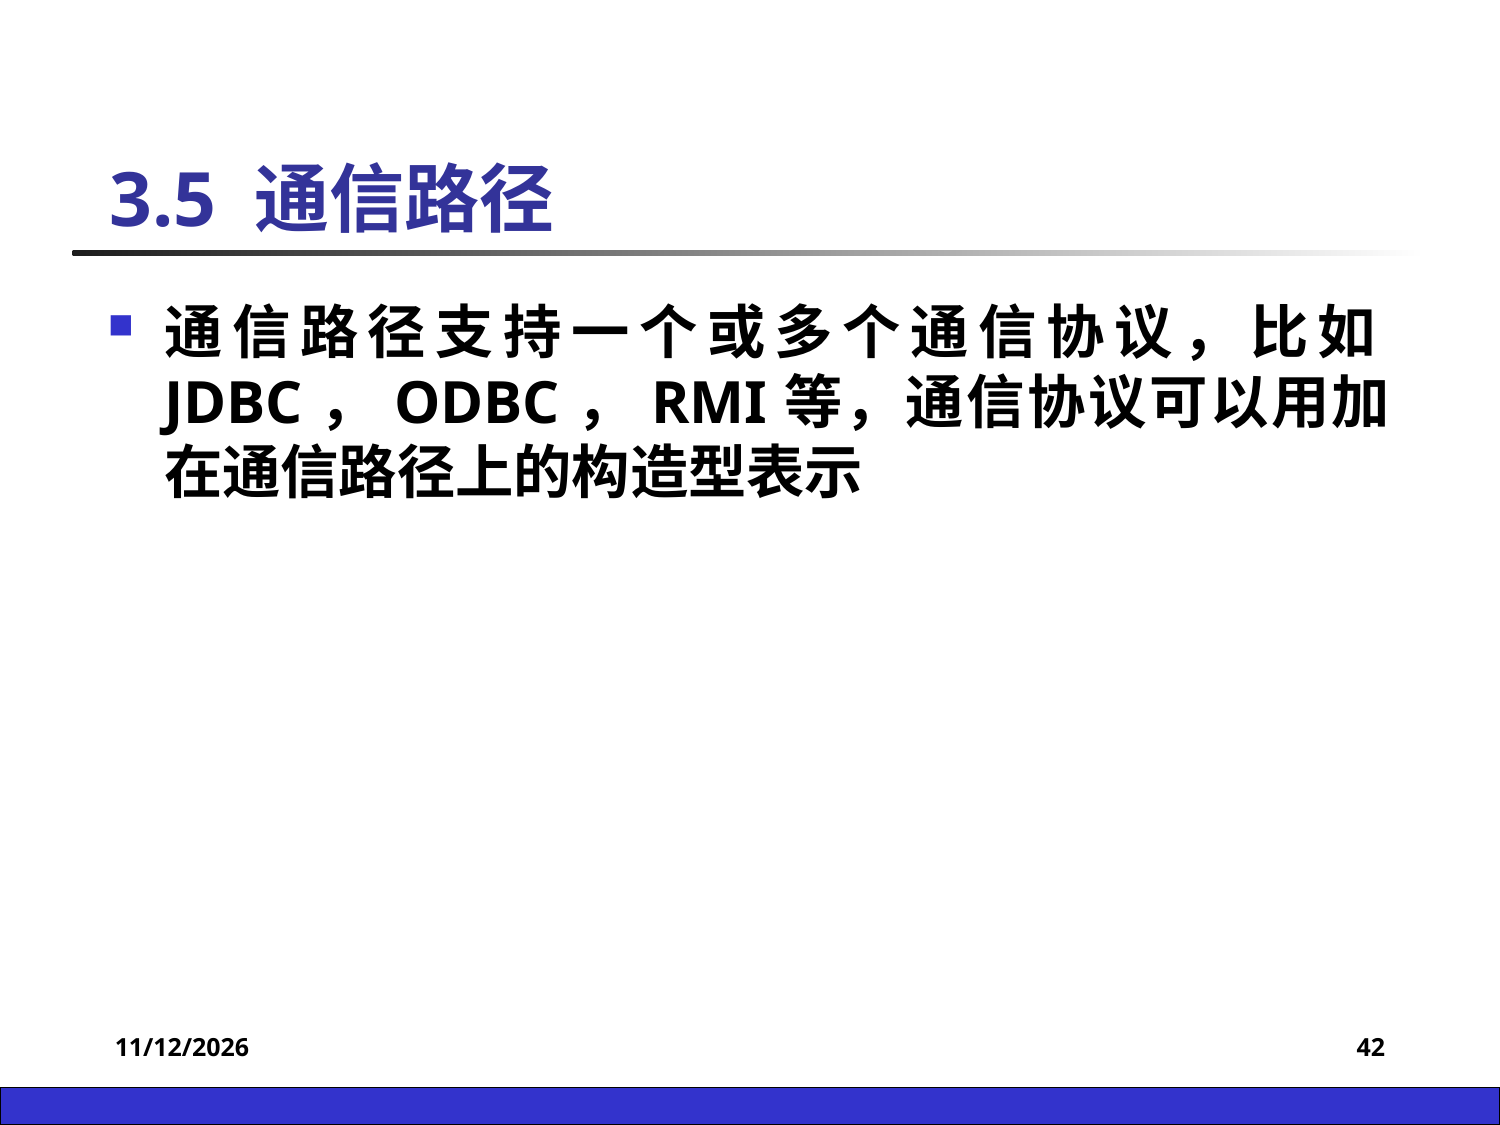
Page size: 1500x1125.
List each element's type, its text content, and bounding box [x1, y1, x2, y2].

title 3.5 通信路径 [94, 50, 1407, 250]
list 通信路径支持一个或多个通信协议，比如JDBC，ODBC，RMI等，通信协议可以用加在通信路径上的构造型表示 [92, 287, 1406, 988]
text_box 42 [1074, 1024, 1400, 1103]
text_box 2022/12/29 [99, 1024, 425, 1103]
